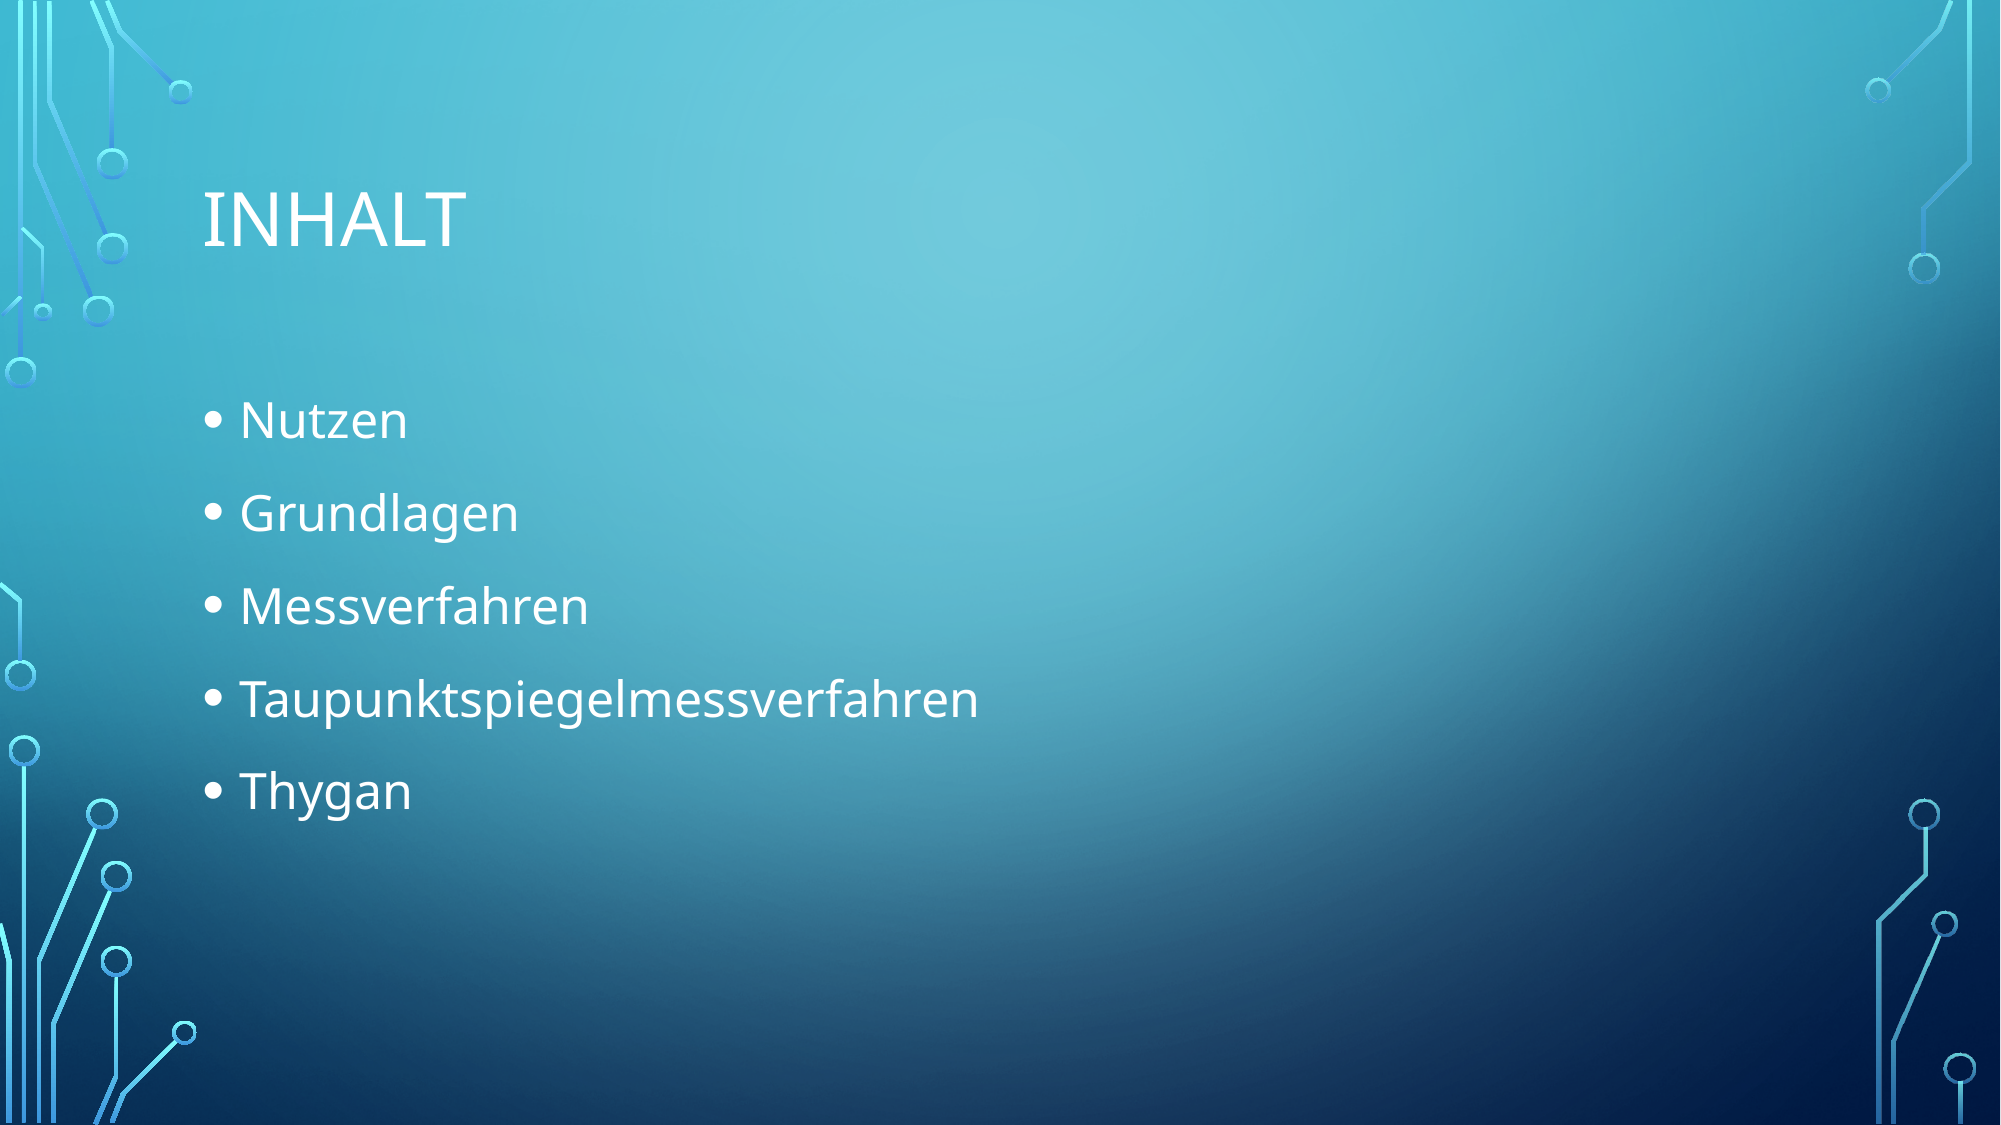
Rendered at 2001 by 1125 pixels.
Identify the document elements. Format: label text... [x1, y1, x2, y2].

title Inhalt [187, 101, 1813, 344]
list Nutzen Grundlagen Messverfahren Taupunktspiegelmessverfahren Thygan [187, 369, 1813, 950]
